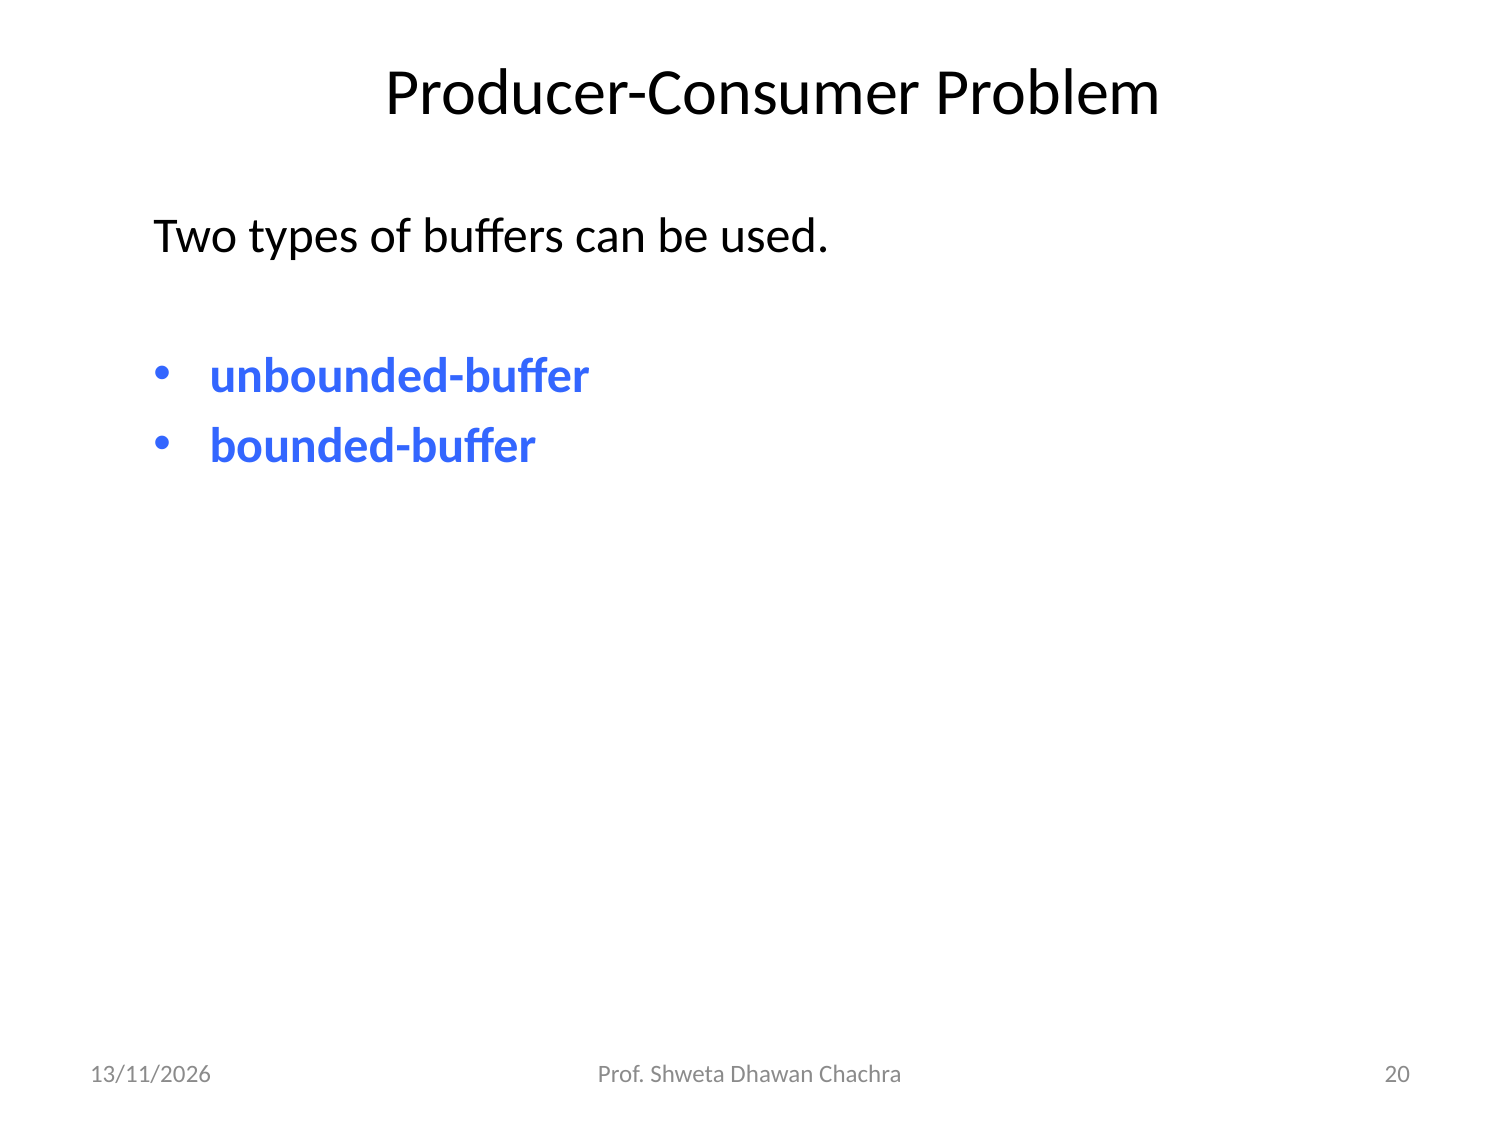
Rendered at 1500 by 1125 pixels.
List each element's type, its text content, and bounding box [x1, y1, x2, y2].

title Producer-Consumer Problem [122, 40, 1425, 136]
footer Prof. Shweta Dhawan Chachra [512, 1042, 988, 1103]
list Two types of buffers can be used. unbounded-buffer bounded-buffer [138, 194, 1365, 933]
slide_number 20 [1074, 1042, 1425, 1103]
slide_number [75, 1042, 425, 1103]
